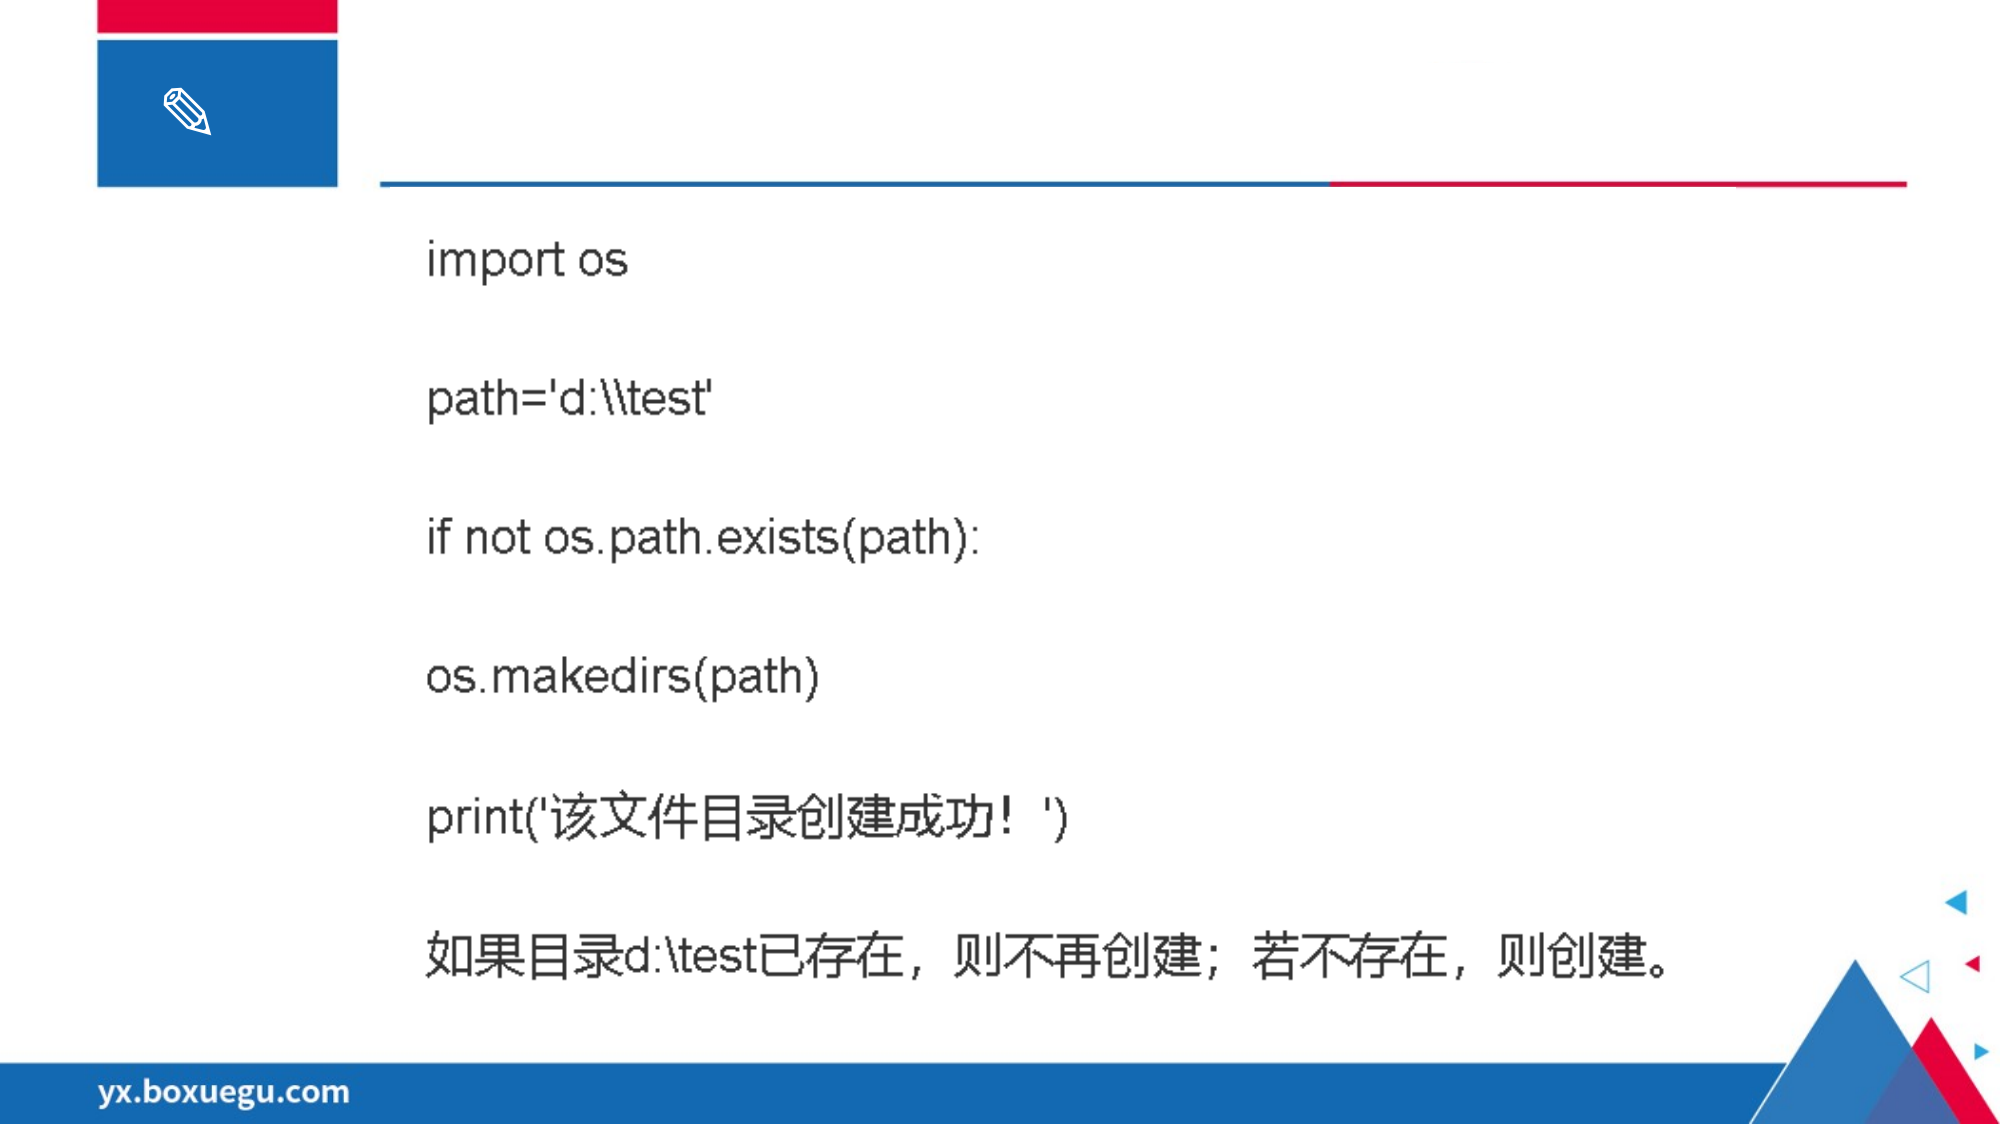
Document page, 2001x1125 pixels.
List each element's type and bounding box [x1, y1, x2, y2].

picture [0, 0, 2000, 1124]
list [390, 187, 1736, 1026]
